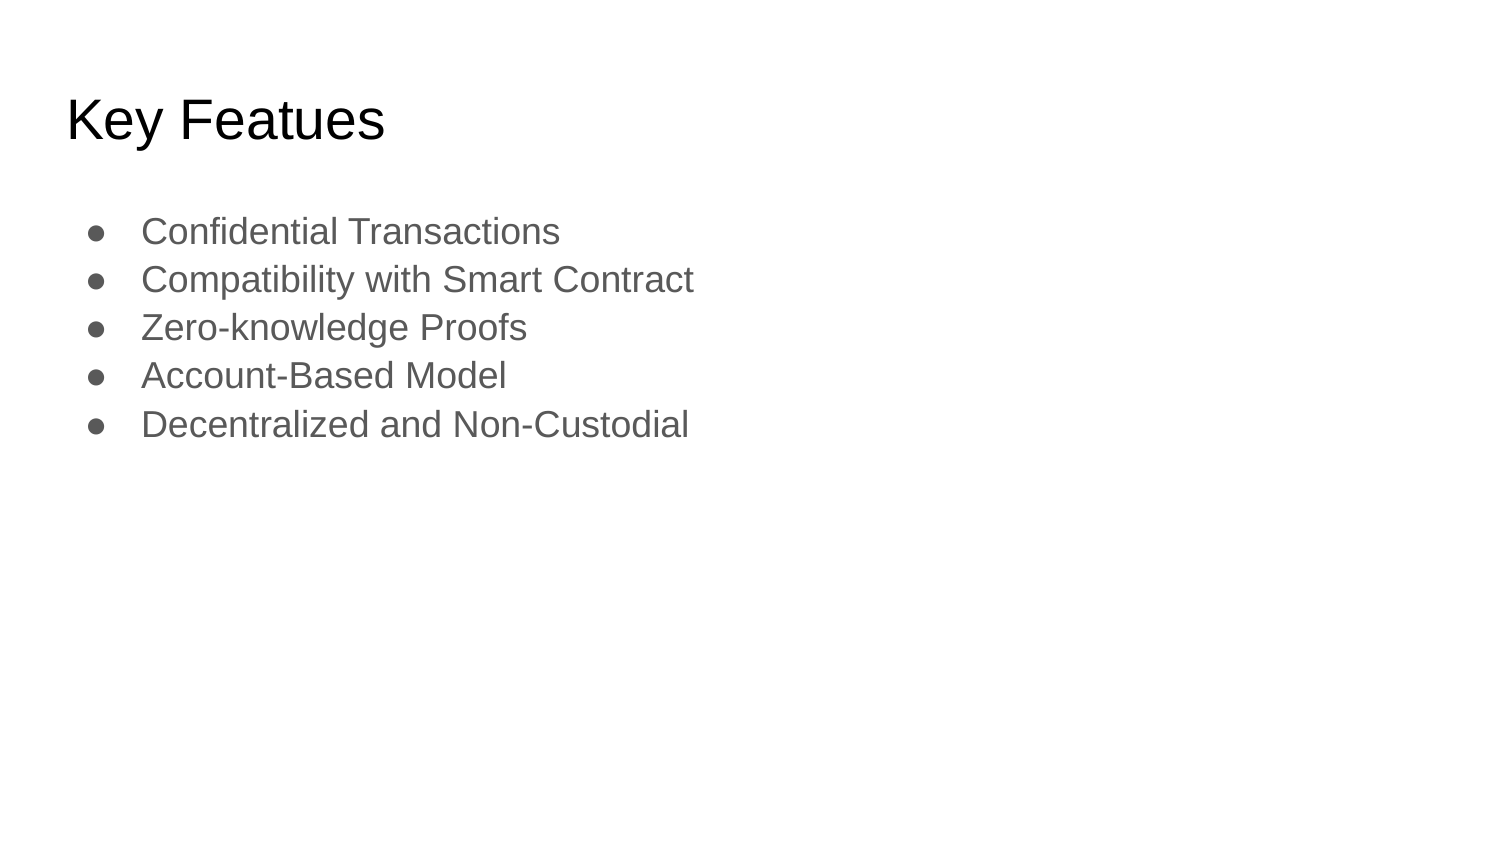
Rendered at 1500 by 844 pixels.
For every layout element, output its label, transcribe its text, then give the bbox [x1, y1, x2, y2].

list Confidential Transactions Compatibility with Smart Contract Zero-knowledge Proofs Account-Based Model Decentralized and Non-Custodial [51, 189, 1449, 750]
title Key Featues [51, 72, 1449, 167]
